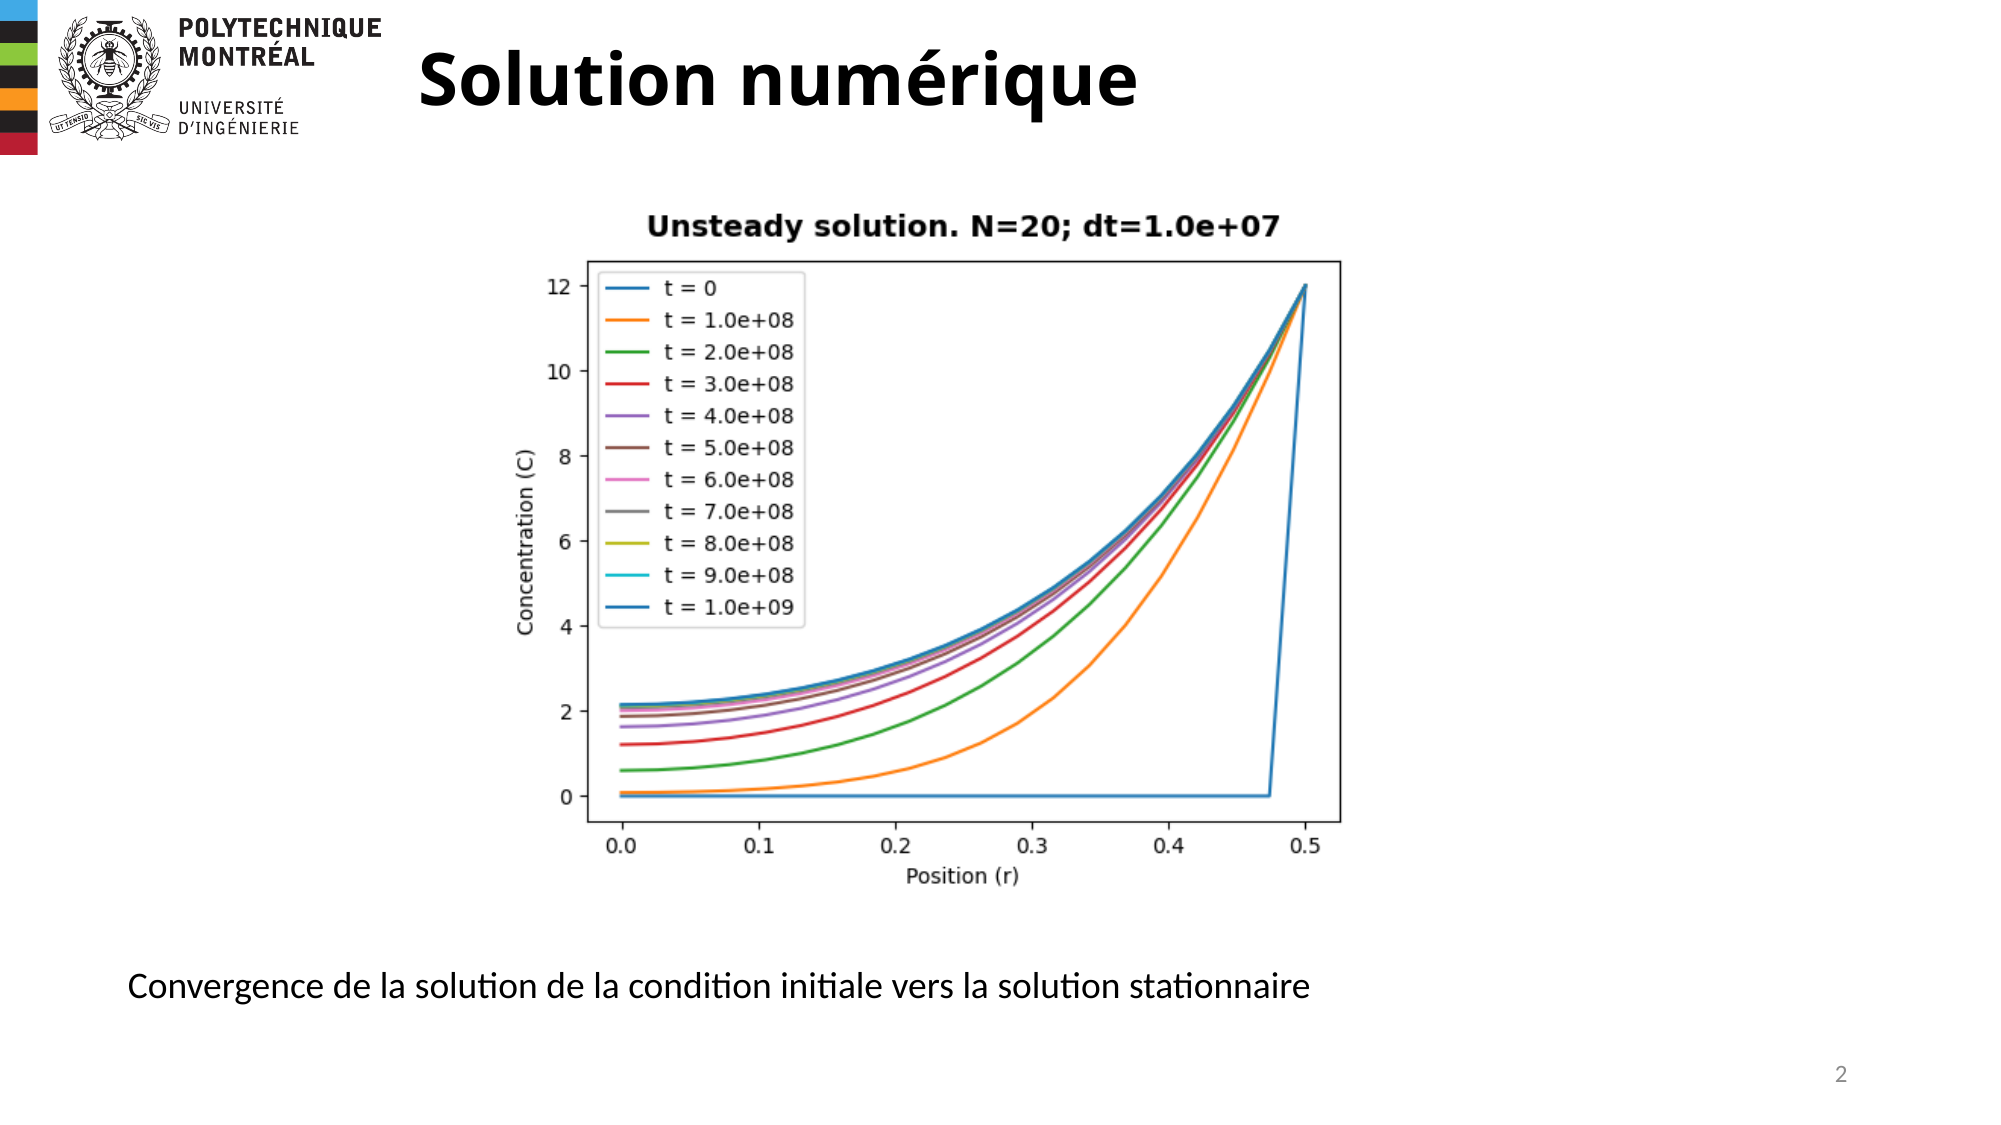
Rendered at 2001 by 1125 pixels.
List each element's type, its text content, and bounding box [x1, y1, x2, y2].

title Solution numérique [403, 35, 1868, 130]
slide_number 2 [1412, 1042, 1863, 1103]
list Convergence de la solution de la condition initiale vers la solution stationnaire [112, 958, 1769, 1037]
picture [0, 0, 381, 155]
picture [466, 173, 1437, 902]
